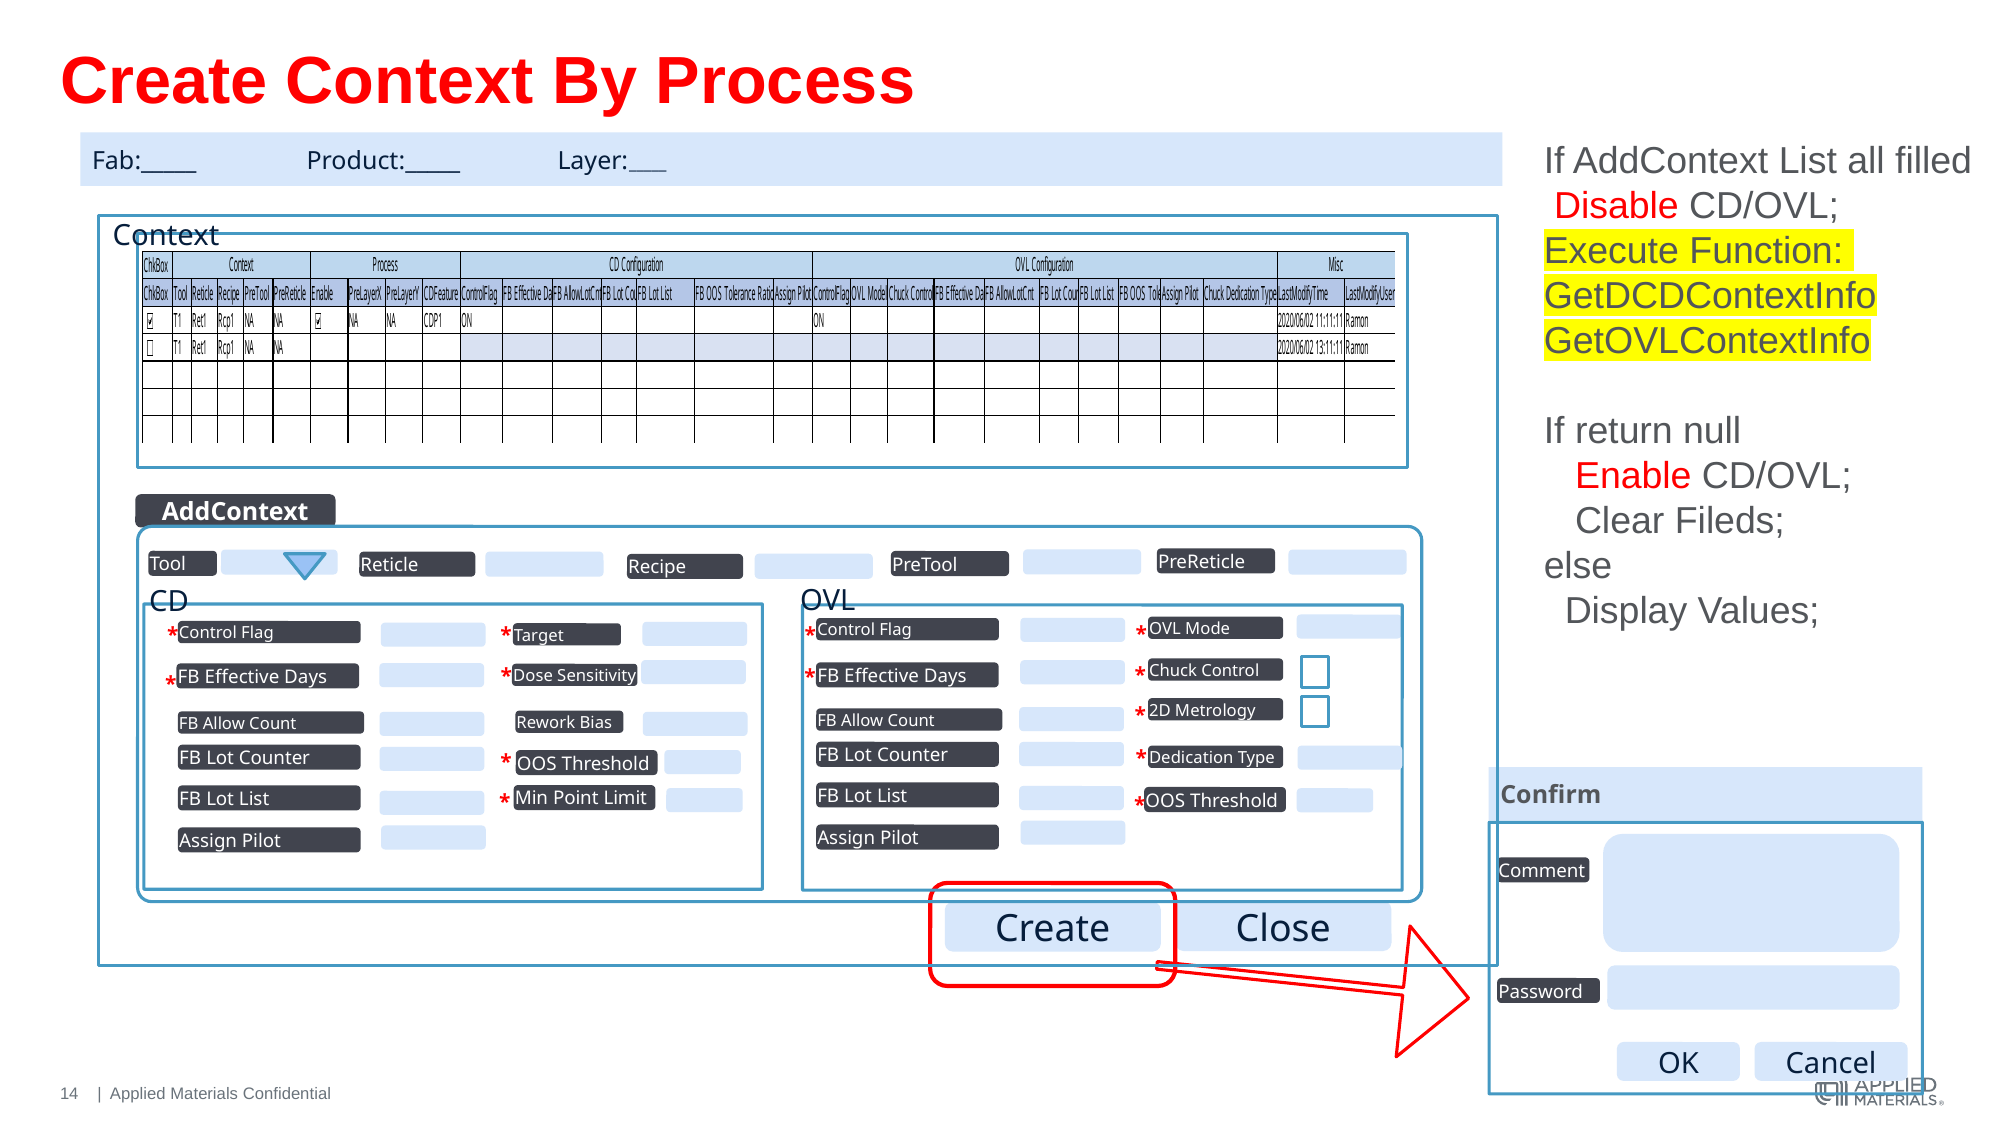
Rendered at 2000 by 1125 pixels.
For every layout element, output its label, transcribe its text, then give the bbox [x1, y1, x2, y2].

slide_number 14 [45, 1078, 165, 1106]
title Create Context By Process [45, 29, 1925, 126]
text_box [1156, 966, 1469, 1057]
text_box [98, 215, 1498, 966]
text_box Fab:_____ Product:_____ Layer:_____ [80, 132, 1503, 186]
text_box AddContext [135, 494, 336, 528]
picture [141, 250, 1396, 445]
text_box Context [110, 214, 312, 254]
text_box If AddContext List all filled Disable CD/OVL; Execute Function: GetDCDContextInfo GetOVLContextInfo If return null Enable CD/OVL; Clear Fileds; else Display Values; [1528, 128, 1988, 638]
text_box [930, 966, 1175, 986]
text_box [1488, 766, 1923, 1095]
text_box [137, 526, 1422, 902]
